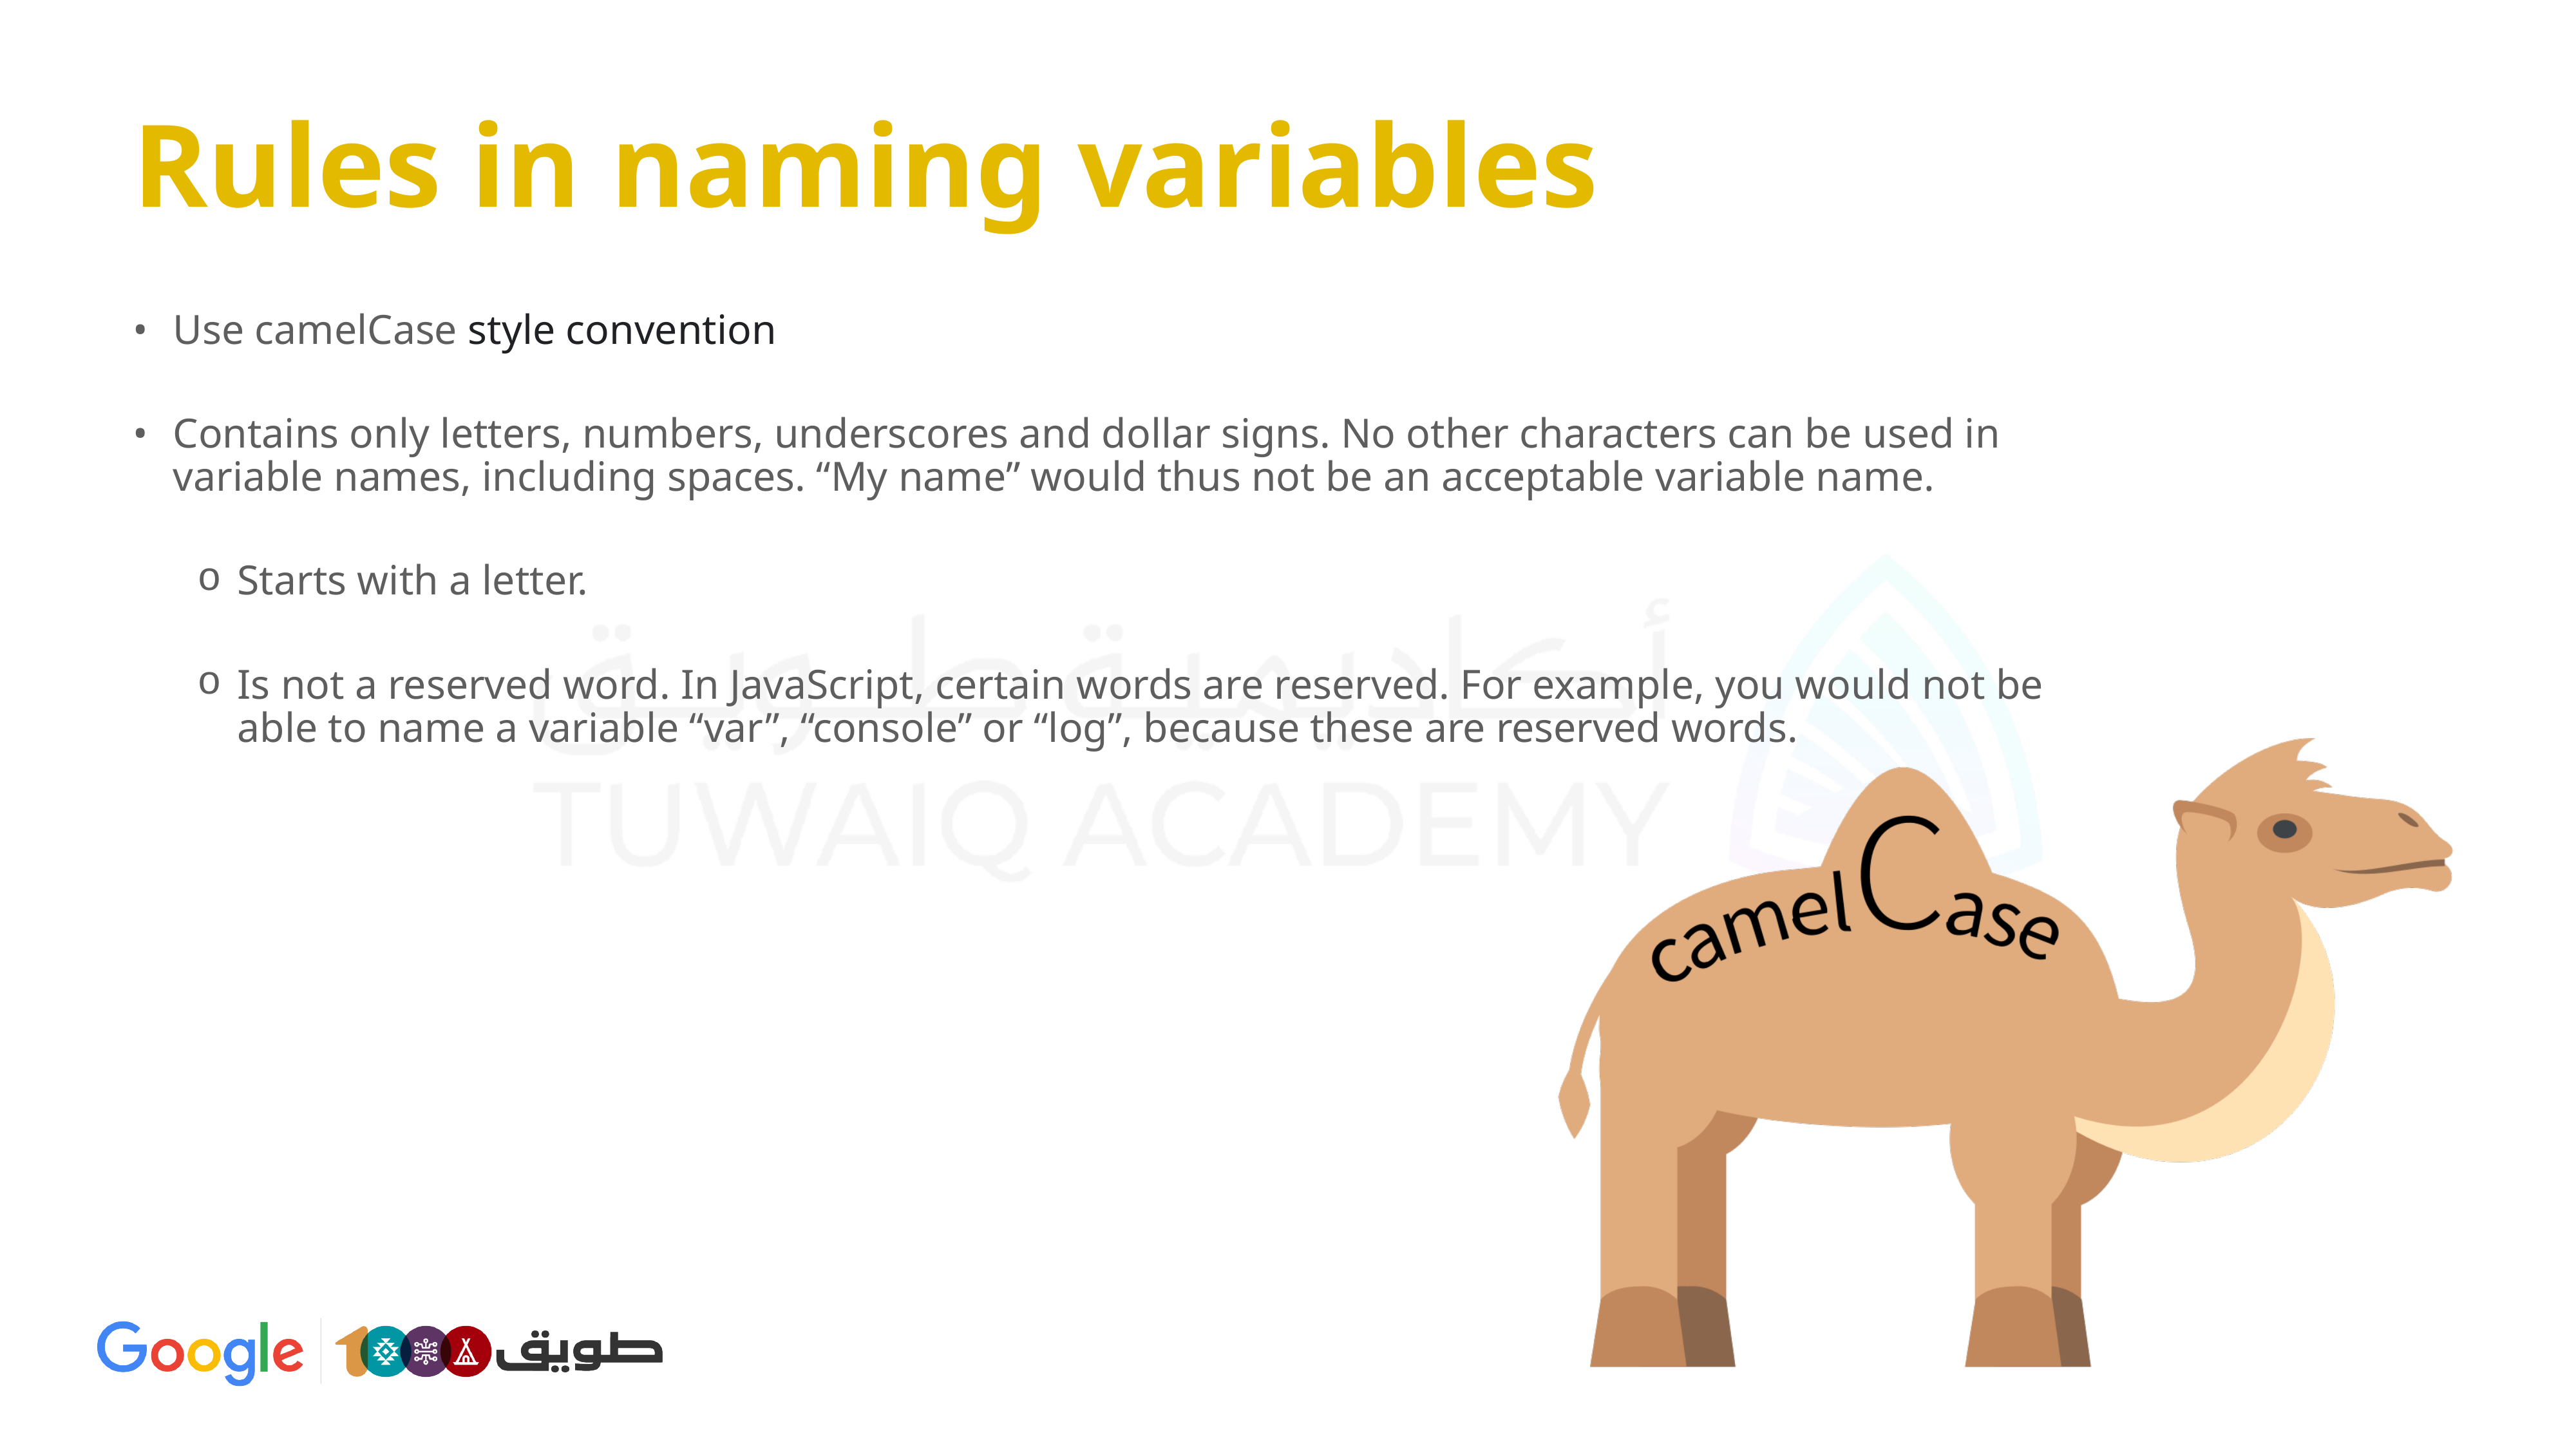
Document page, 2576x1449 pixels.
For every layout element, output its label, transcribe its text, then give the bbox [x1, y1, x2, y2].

picture [53, 1159, 708, 1449]
title Rules in naming variables [127, 114, 1631, 266]
list Use camelCase style convention Contains only letters, numbers, underscores and dollar signs. No other characters can be used in variable names, including spaces. “My name” would thus not be an acceptable variable name. Starts with a letter. Is not a reserved word. In JavaScript, certain words are reserved. For example, you would not be able to name a variable “var”, “console” or “log”, because these are reserved words. [127, 303, 2134, 628]
picture [1525, 696, 2480, 1396]
